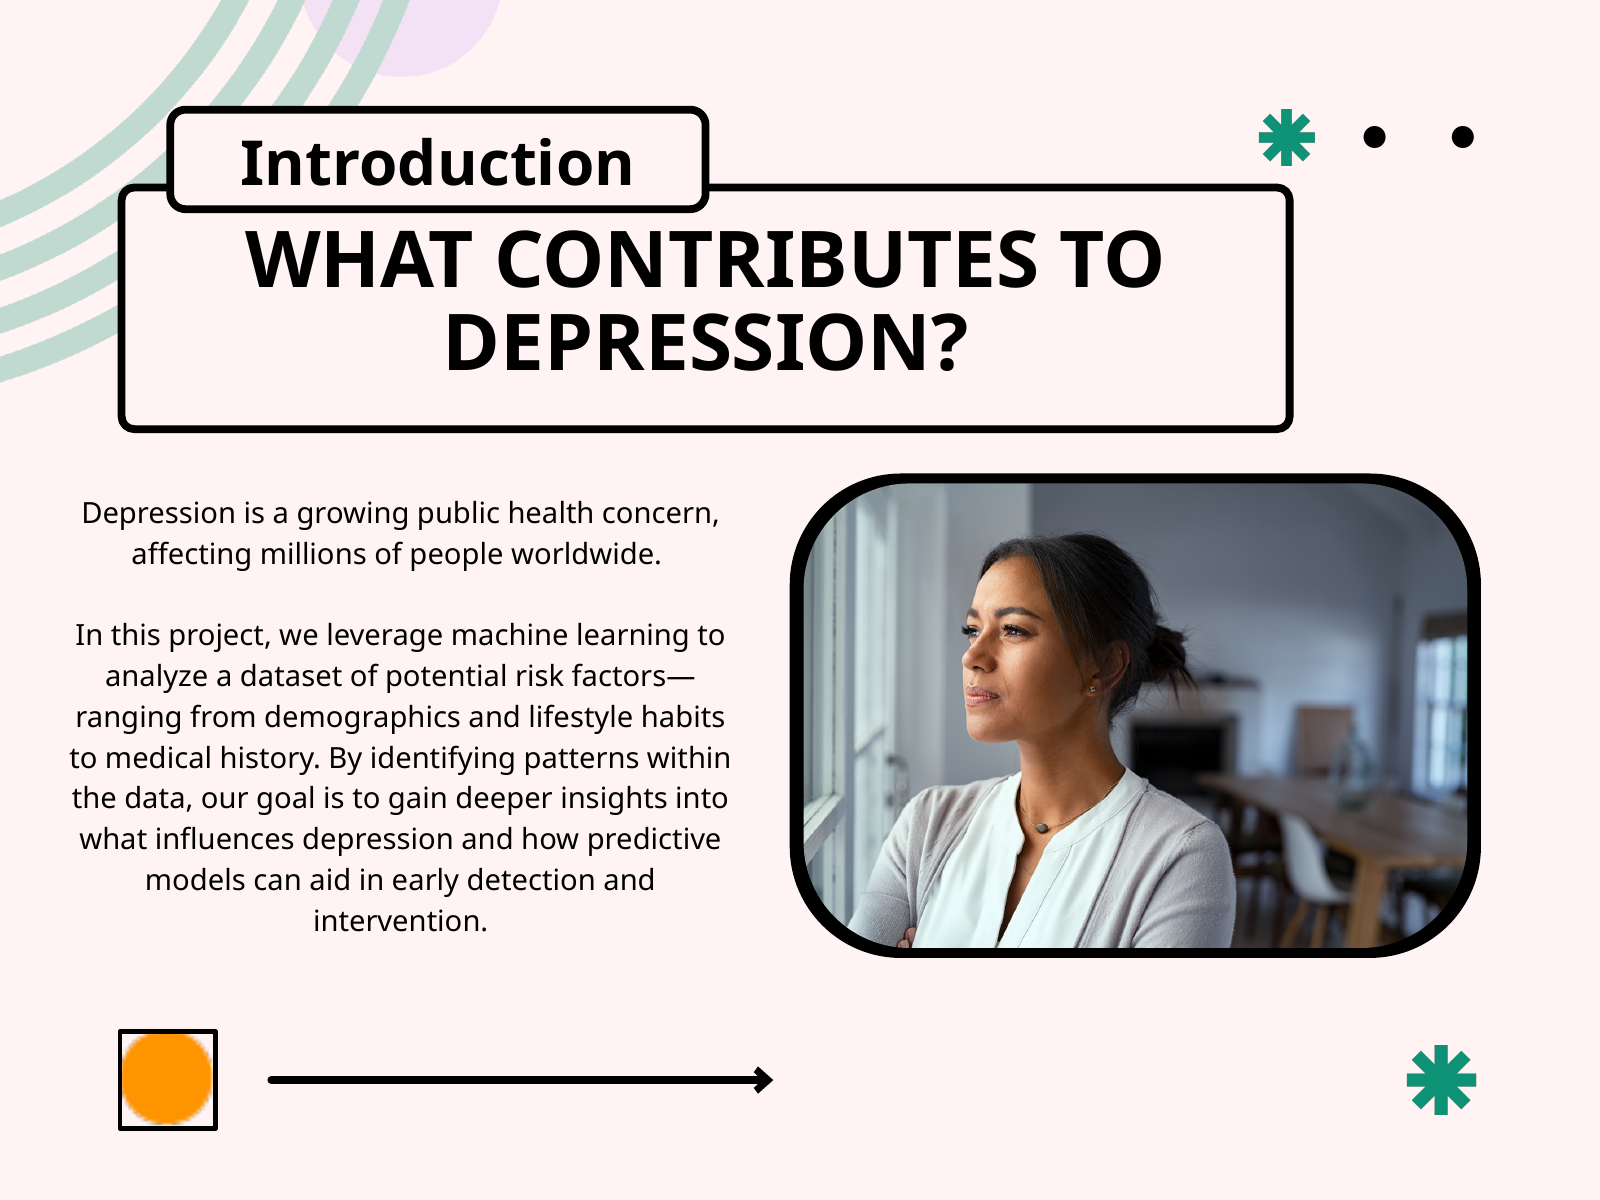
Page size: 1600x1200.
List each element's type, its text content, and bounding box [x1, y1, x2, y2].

text_box [119, 1031, 216, 1129]
text_box [1318, 126, 1480, 150]
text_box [803, 483, 1468, 949]
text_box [790, 474, 1481, 958]
text_box Depression is a growing public health concern, affecting millions of people worldwide. In this project, we leverage machine learning to analyze a dataset of potential risk factors—ranging from demographics and lifestyle habits to medical history. By identifying patterns within the data, our goal is to gain deeper insights into what influences depression and how predictive models can aid in early detection and intervention. [59, 488, 743, 938]
text_box [1406, 1045, 1480, 1115]
text_box [0, 0, 523, 436]
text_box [121, 187, 1290, 430]
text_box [169, 109, 706, 210]
text_box [1258, 109, 1318, 166]
